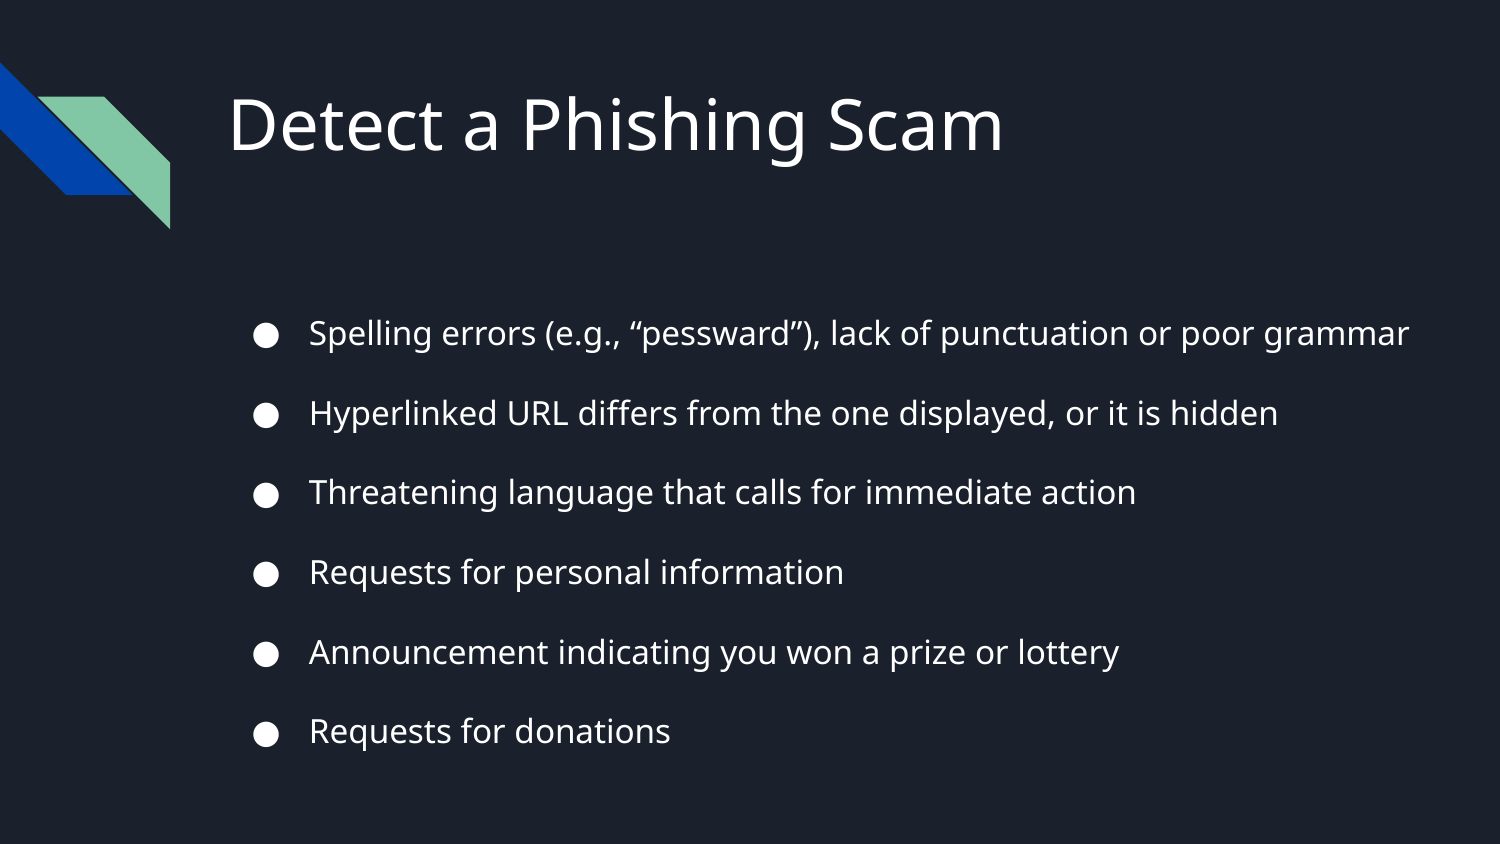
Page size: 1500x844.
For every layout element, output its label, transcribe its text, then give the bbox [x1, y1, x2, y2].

title Detect a Phishing Scam [212, 64, 1368, 215]
list Spelling errors (e.g., “pessward”), lack of punctuation or poor grammar Hyperlinked URL differs from the one displayed, or it is hidden Threatening language that calls for immediate action Requests for personal information Announcement indicating you won a prize or lottery Requests for donations [212, 257, 1427, 814]
